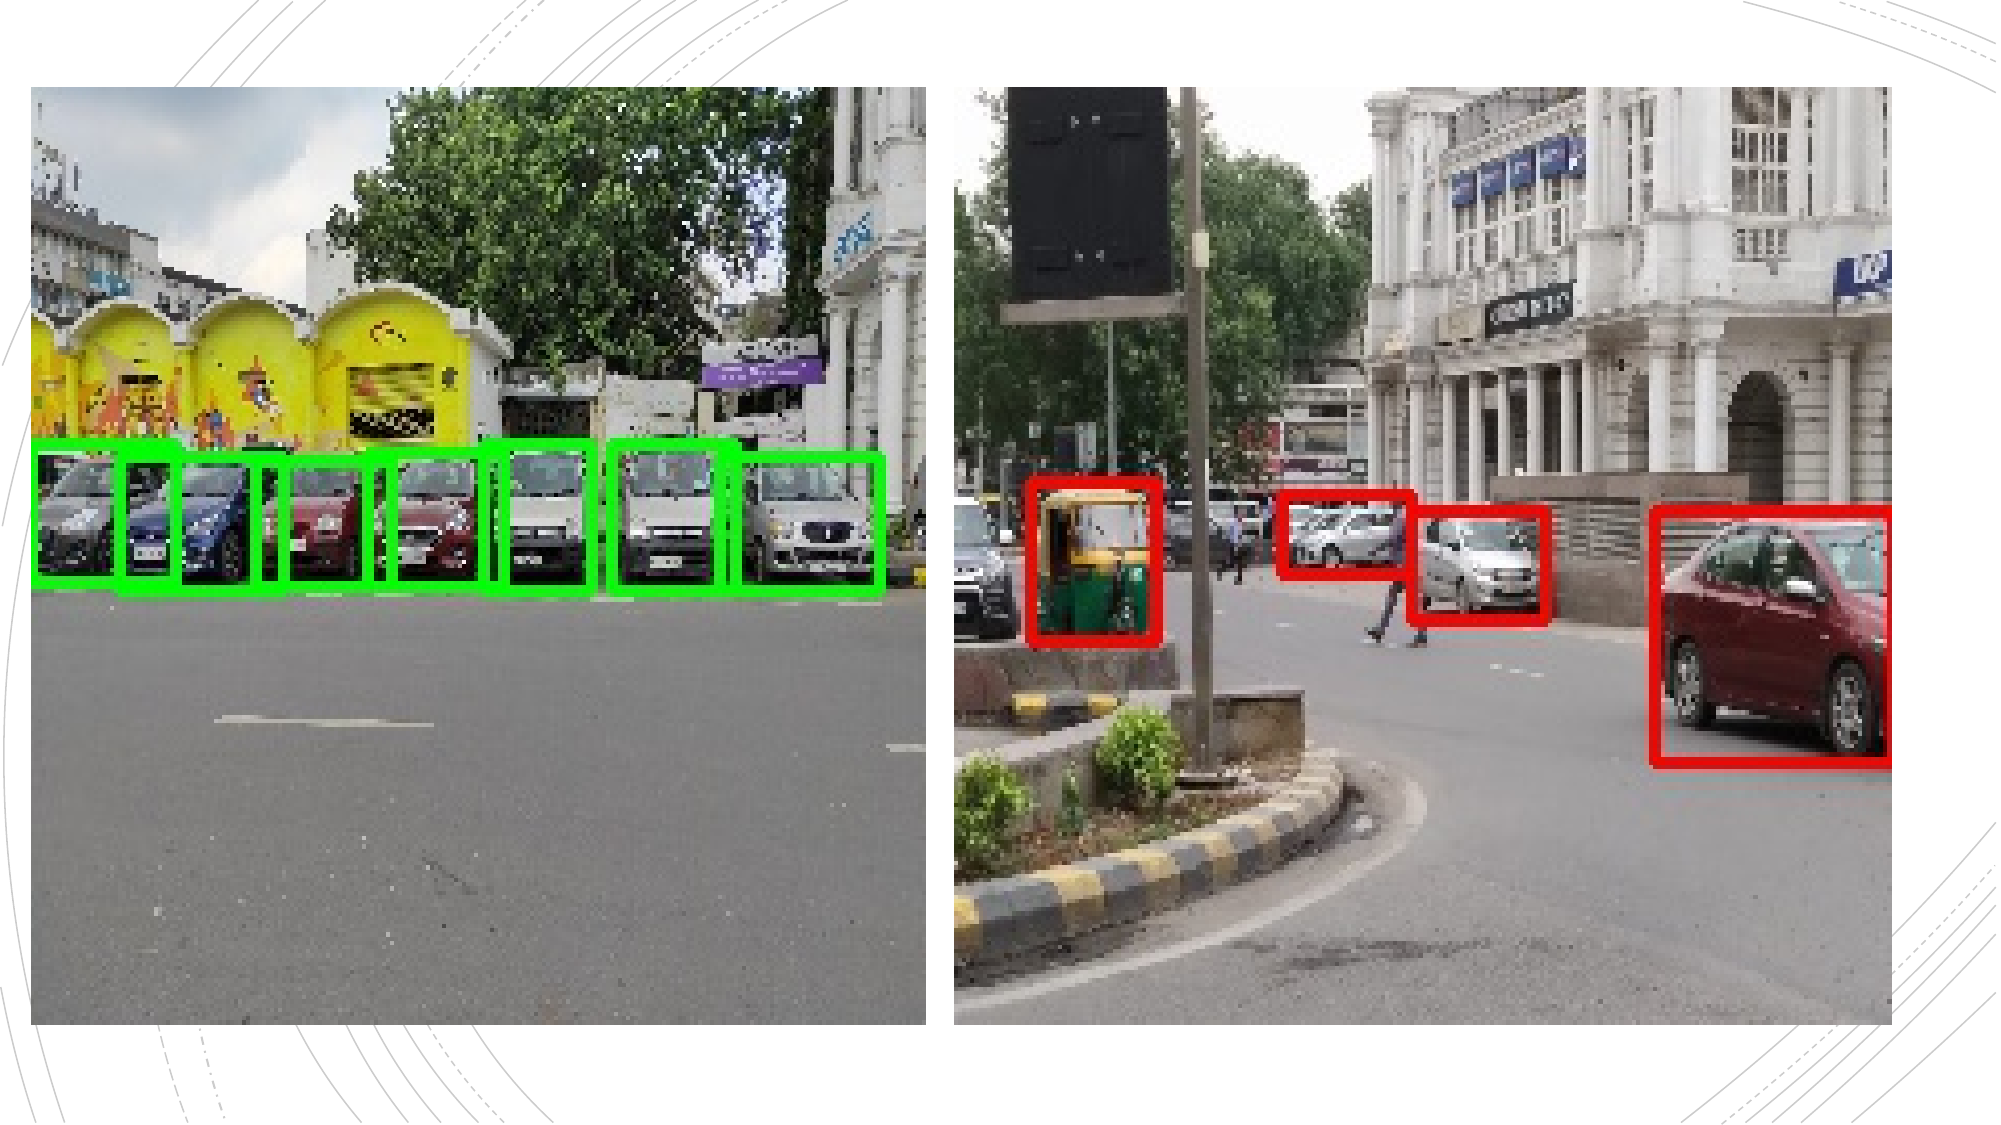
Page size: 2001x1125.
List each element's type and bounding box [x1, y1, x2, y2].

picture [30, 87, 926, 1025]
list [954, 87, 1892, 1025]
